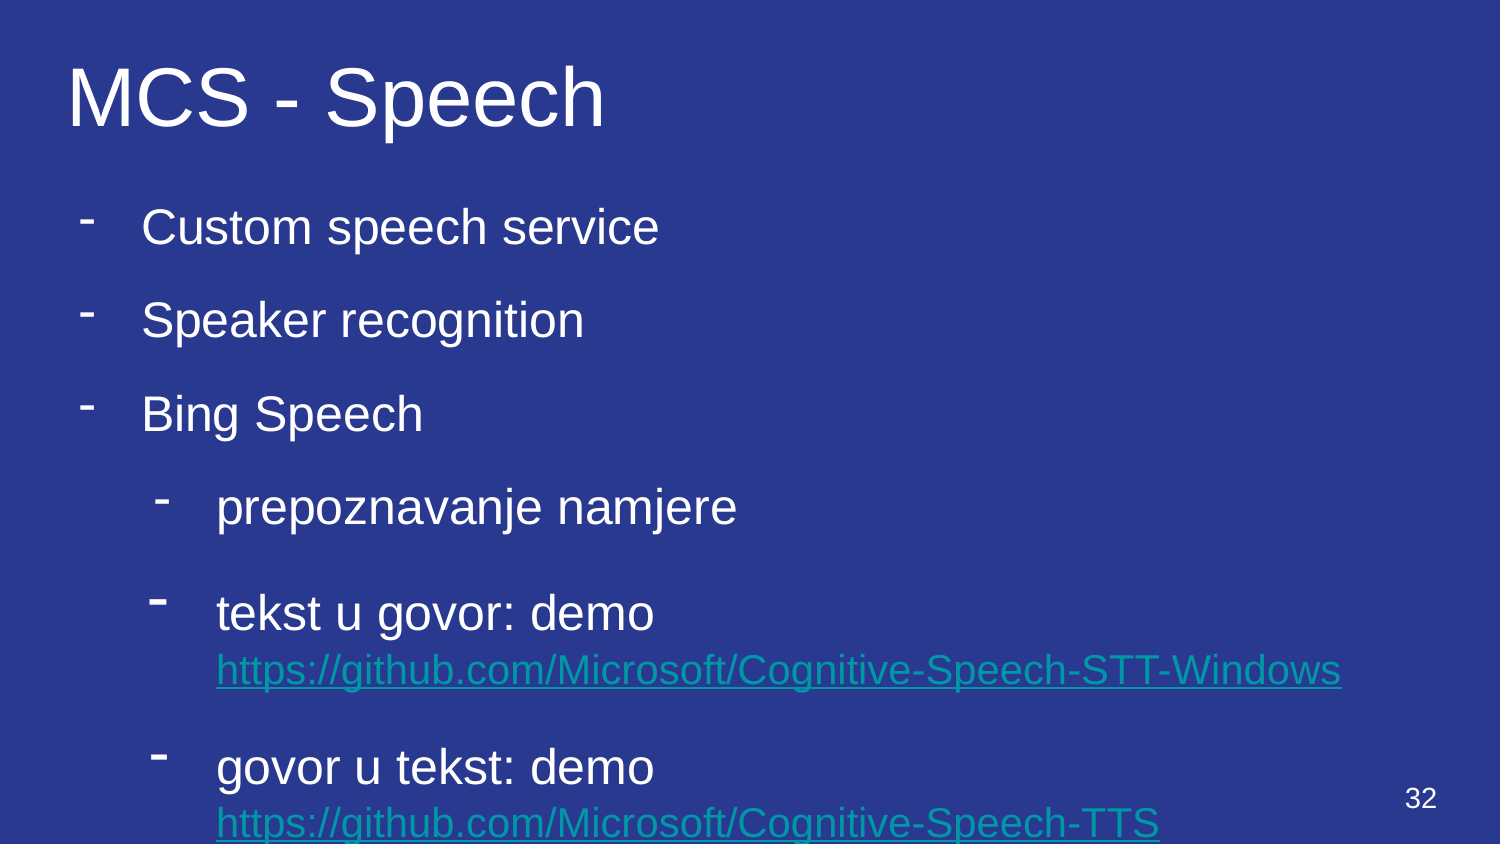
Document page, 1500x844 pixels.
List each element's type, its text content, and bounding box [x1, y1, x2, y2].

slide_number ‹#› [1389, 764, 1480, 830]
list Custom speech service Speaker recognition Bing Speech prepoznavanje namjere tekst u govor: demo https://github.com/Microsoft/Cognitive-Speech-STT-Windows govor u tekst: demo https://github.com/Microsoft/Cognitive-Speech-TTS [51, 179, 1449, 822]
title MCS - Speech [51, 27, 1449, 168]
